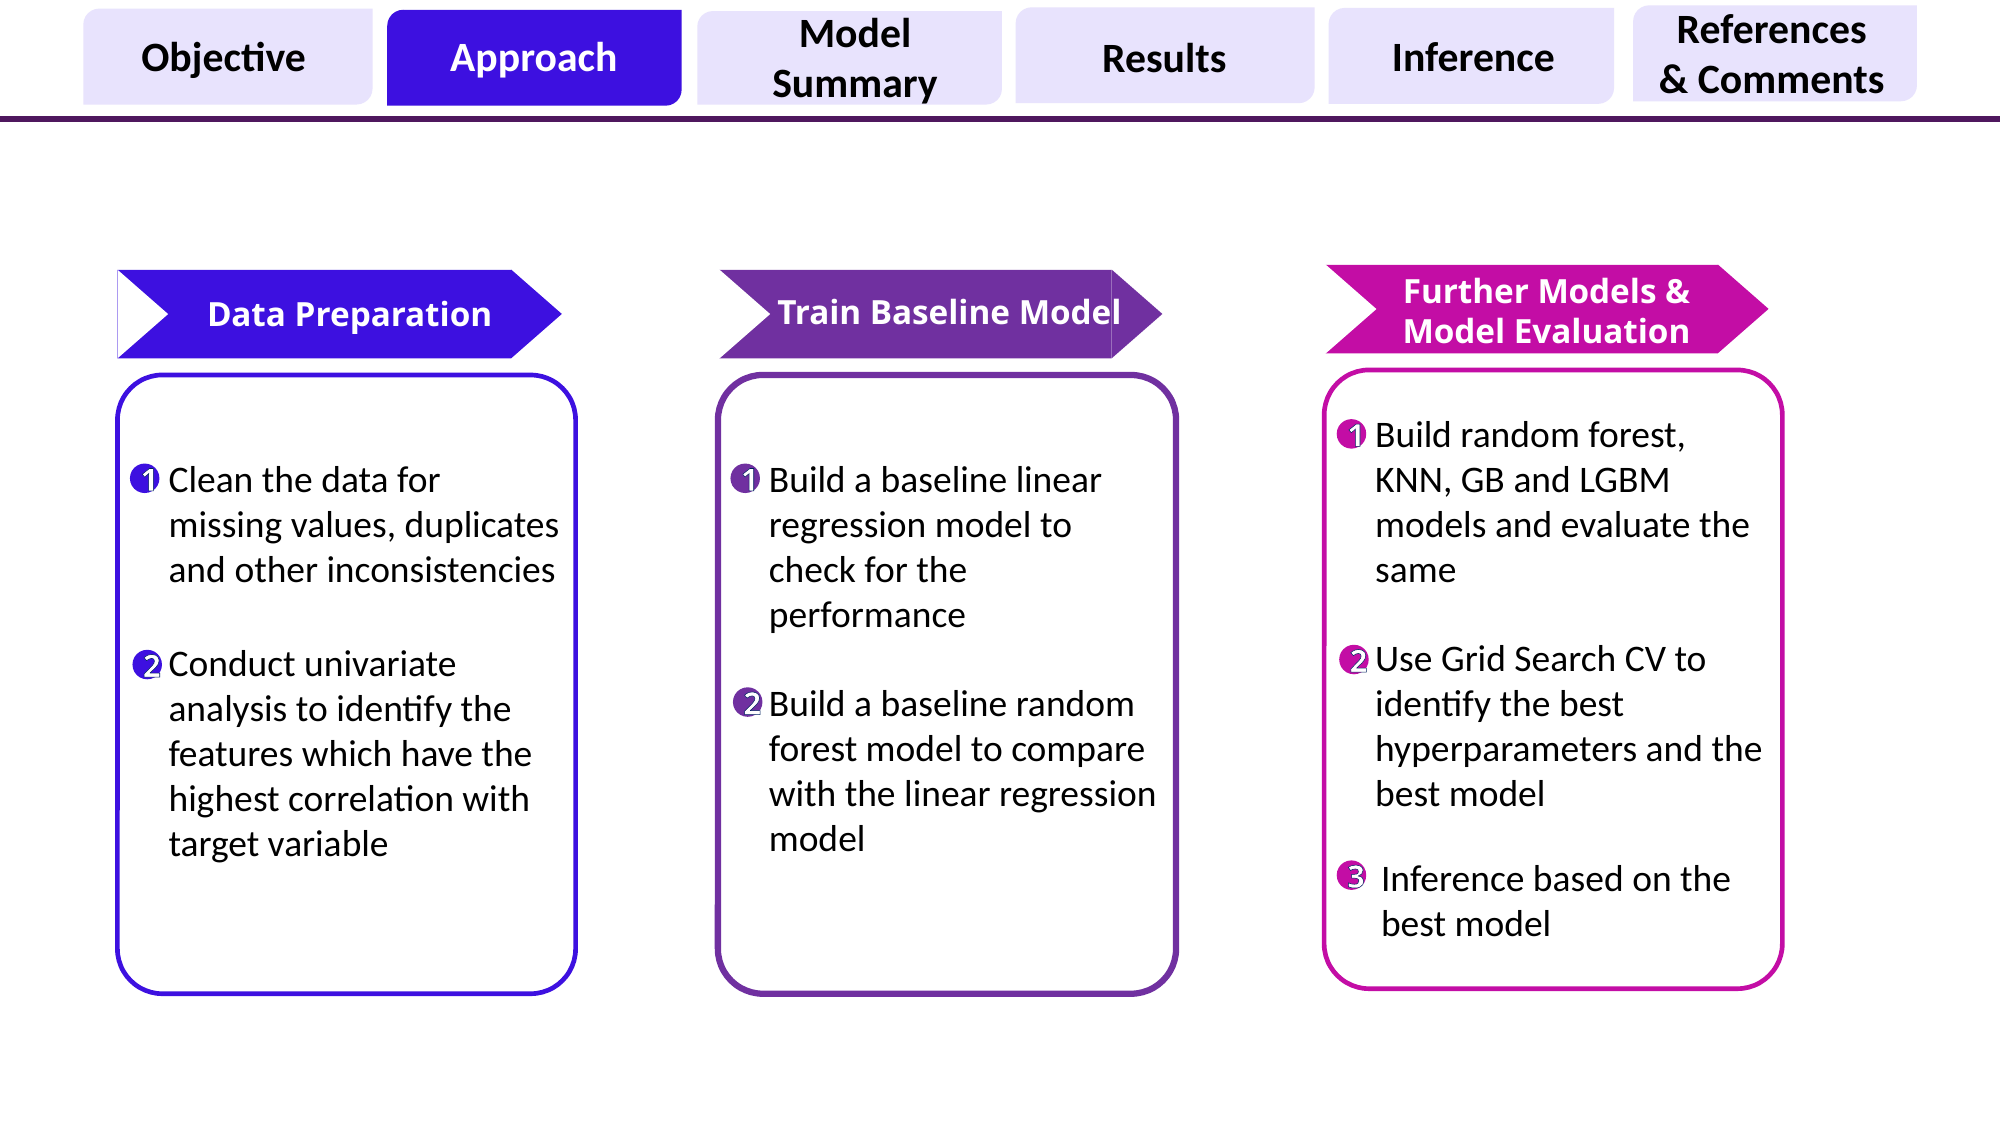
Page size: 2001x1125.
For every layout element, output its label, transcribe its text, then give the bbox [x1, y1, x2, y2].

text_box Further Models & Model Evaluation [1366, 354, 1728, 358]
text_box Approach [384, 22, 684, 88]
text_box Model Summary [713, 0, 997, 114]
text_box [116, 373, 577, 995]
text_box [696, 9, 713, 106]
text_box [1327, 6, 1616, 105]
text_box [1900, 4, 1919, 103]
text_box Results [1032, 23, 1297, 89]
text_box [1014, 5, 1316, 105]
text_box Clean the data for missing values, duplicates and other inconsistencies [153, 447, 576, 598]
text_box Inference based on the best model [1366, 846, 1789, 951]
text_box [117, 269, 562, 359]
text_box Build a baseline random forest model to compare with the linear regression model [754, 671, 1177, 866]
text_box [1324, 264, 1769, 354]
text_box [386, 8, 683, 22]
text_box Inference [1338, 22, 1610, 88]
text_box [83, 8, 373, 105]
text_box Build a baseline linear regression model to check for the performance [754, 447, 1177, 643]
text_box 2 [131, 648, 164, 681]
text_box 1 [128, 462, 161, 495]
text_box Build random forest, KNN, GB and LGBM models and evaluate the same [1360, 402, 1783, 598]
text_box Conduct univariate analysis to identify the features which have the highest correlation with target variable [153, 631, 576, 872]
text_box [1632, 5, 1643, 103]
text_box 2 [1338, 643, 1370, 676]
text_box 1 [729, 462, 762, 495]
text_box 2 [731, 686, 764, 718]
text_box [997, 10, 1003, 102]
text_box [1323, 368, 1784, 990]
text_box Use Grid Search CV to identify the best hyperparameters and the best model [1360, 626, 1783, 822]
text_box [716, 373, 1178, 995]
text_box 3 [1335, 859, 1368, 891]
text_box References & Comments [1643, 0, 1900, 109]
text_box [717, 269, 1163, 359]
text_box 1 [1335, 418, 1368, 450]
text_box [386, 88, 683, 107]
